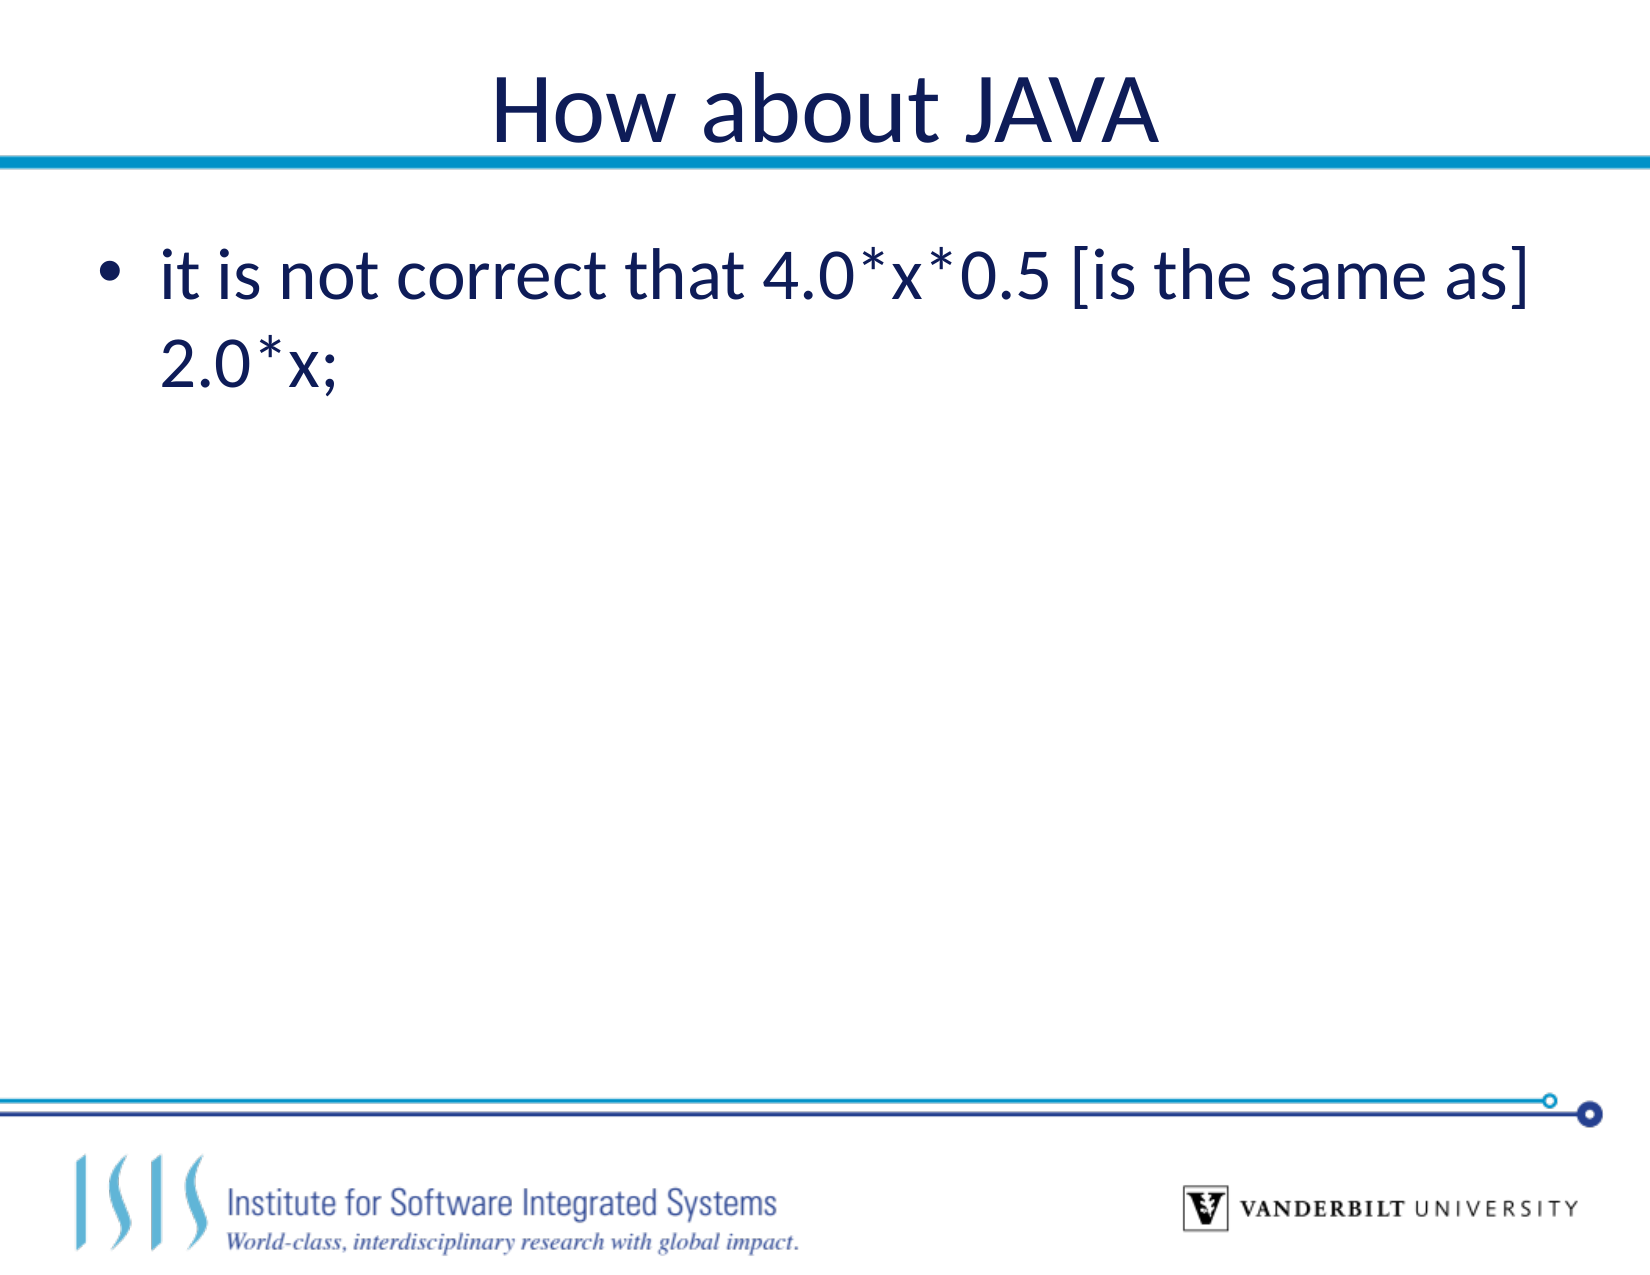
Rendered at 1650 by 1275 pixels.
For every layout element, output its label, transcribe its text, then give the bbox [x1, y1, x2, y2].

list it is not correct that 4.0*x*0.5 [is the same as] 2.0*x; while roundoff happens not to be an issue here, there are large values of x for which the first expression produces infinity (because of overflow) but the second expression produces a finite result. [82, 218, 1568, 1061]
title How about JAVA [82, 29, 1568, 176]
